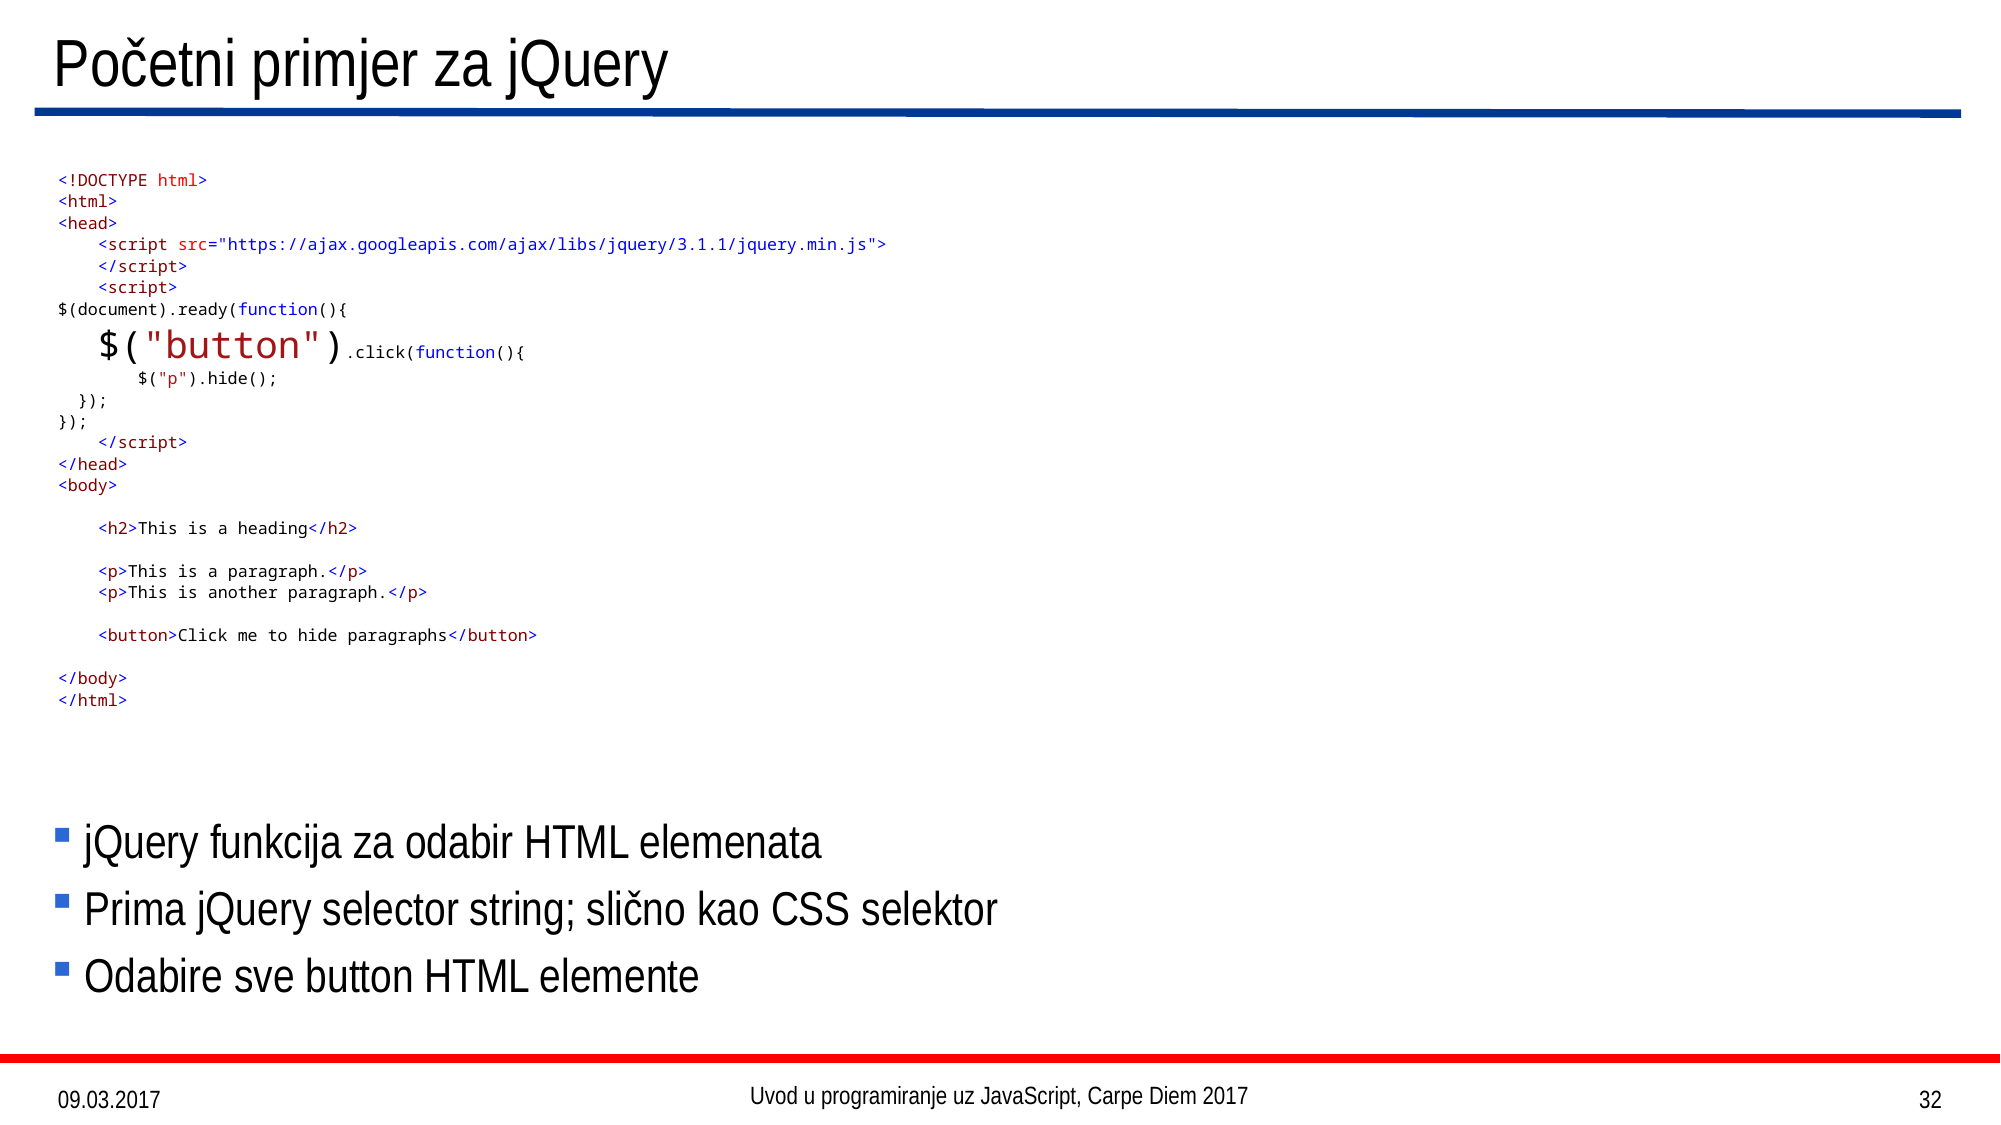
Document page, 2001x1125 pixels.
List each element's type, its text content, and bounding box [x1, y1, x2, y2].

text_box jQuery funkcija za odabir HTML elemenata Prima jQuery selector string; slično kao CSS selektor Odabire sve button HTML elemente [36, 810, 1912, 1012]
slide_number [42, 1068, 493, 1125]
slide_number 32 [1507, 1068, 1958, 1125]
list <!DOCTYPE html> <html> <head> <script src="https://ajax.googleapis.com/ajax/libs/jquery/3.1.1/jquery.min.js"> </script> <script> $(document).ready(function(){ $("button").click(function(){ $("p").hide(); }); }); </script> </head> <body> <h2>This is a heading</h2> <p>This is a paragraph.</p> <p>This is another paragraph.</p> <button>Click me to hide paragraphs</button> </body> </html> [42, 160, 1957, 1012]
title Početni primjer za jQuery [38, 17, 2000, 112]
footer Uvod u programiranje uz JavaScript, Carpe Diem 2017 [662, 1065, 1338, 1125]
